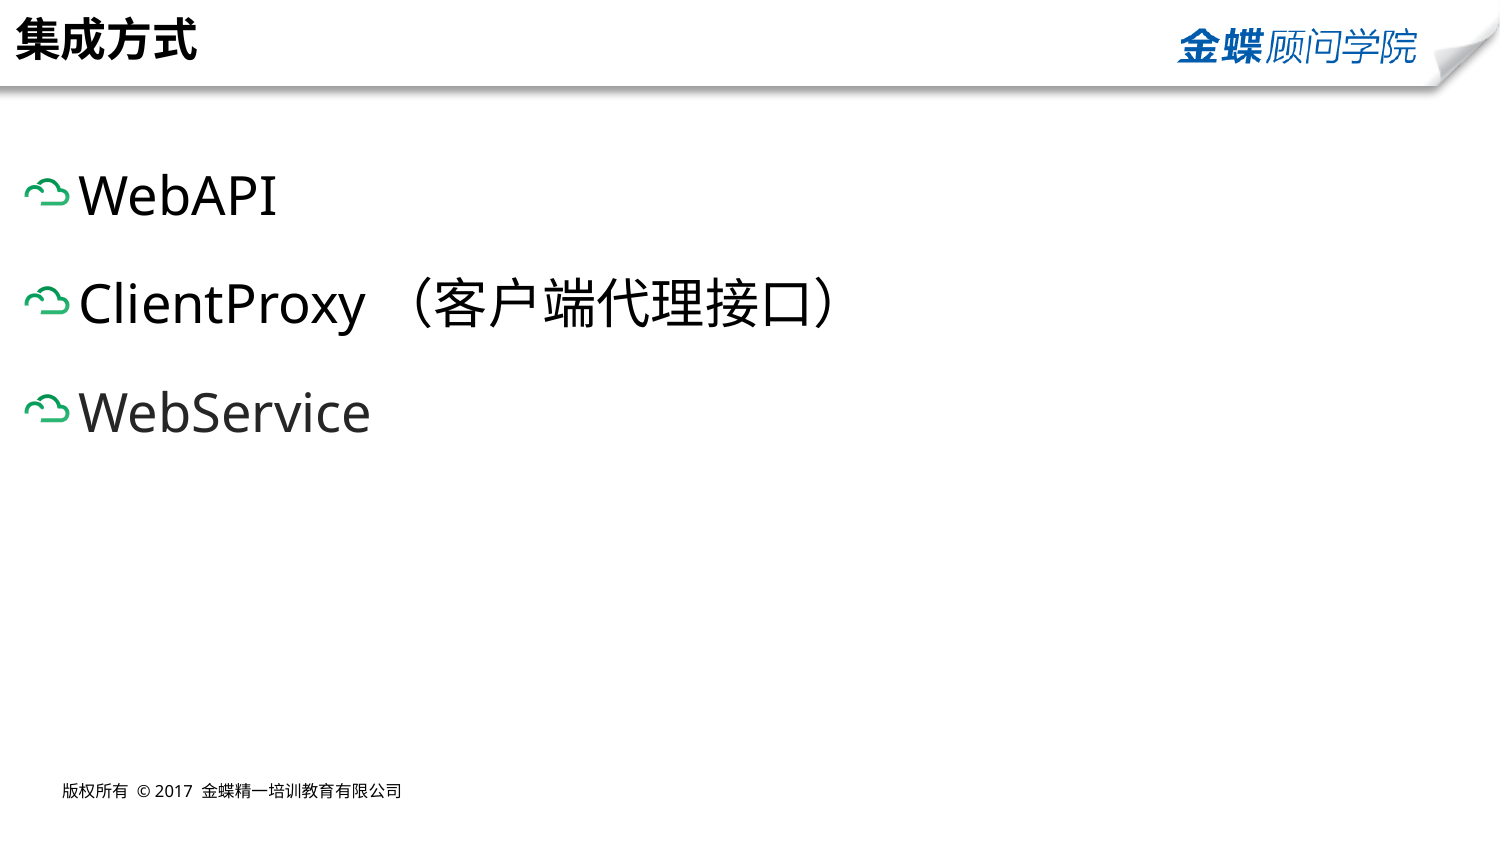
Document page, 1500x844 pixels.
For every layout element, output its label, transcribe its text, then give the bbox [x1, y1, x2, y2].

list WebAPI ClientProxy（客户端代理接口） WebService [0, 121, 1368, 754]
picture [15, 283, 79, 322]
title 集成方式 [0, 0, 1099, 77]
picture [15, 175, 79, 213]
picture [15, 391, 79, 430]
picture [0, 0, 1500, 86]
